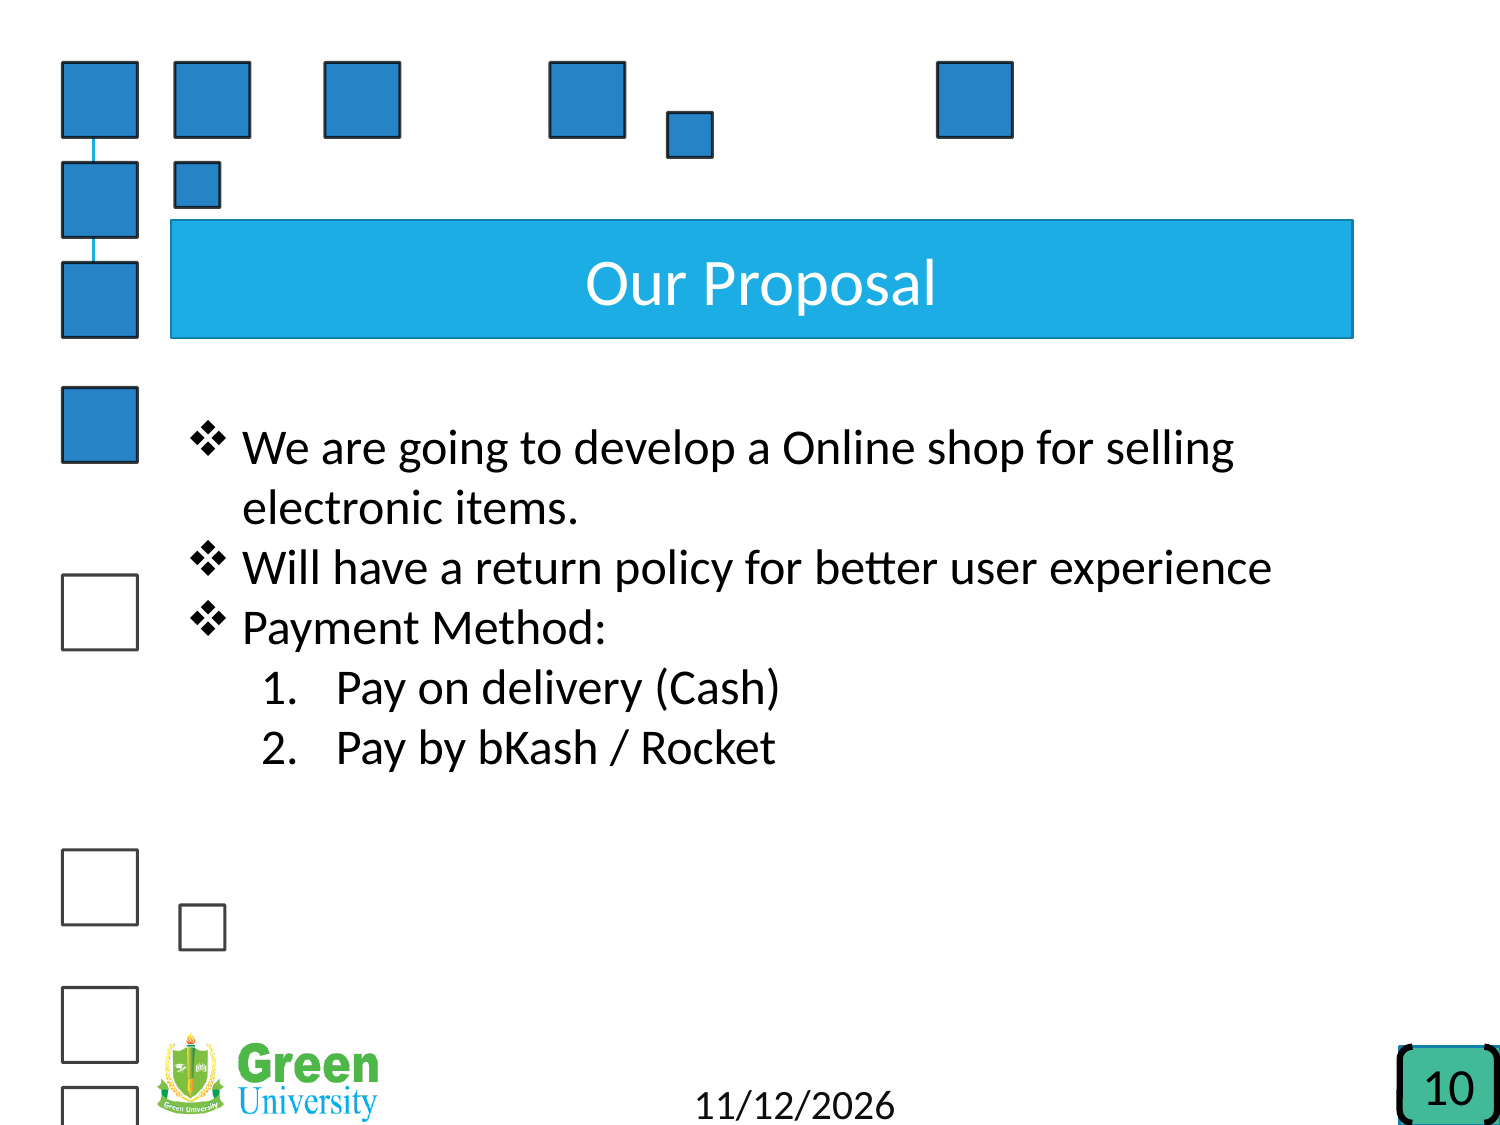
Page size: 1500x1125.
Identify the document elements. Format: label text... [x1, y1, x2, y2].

picture [155, 1030, 381, 1125]
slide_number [678, 1080, 944, 1125]
text_box Our Proposal [170, 219, 1354, 339]
text_box 10 [1398, 1045, 1498, 1124]
text_box We are going to develop a Online shop for selling electronic items. Will have a return policy for better user experience Payment Method: Pay on delivery (Cash) Pay by bKash / Rocket [170, 354, 1354, 835]
text_box [1398, 1045, 1500, 1125]
